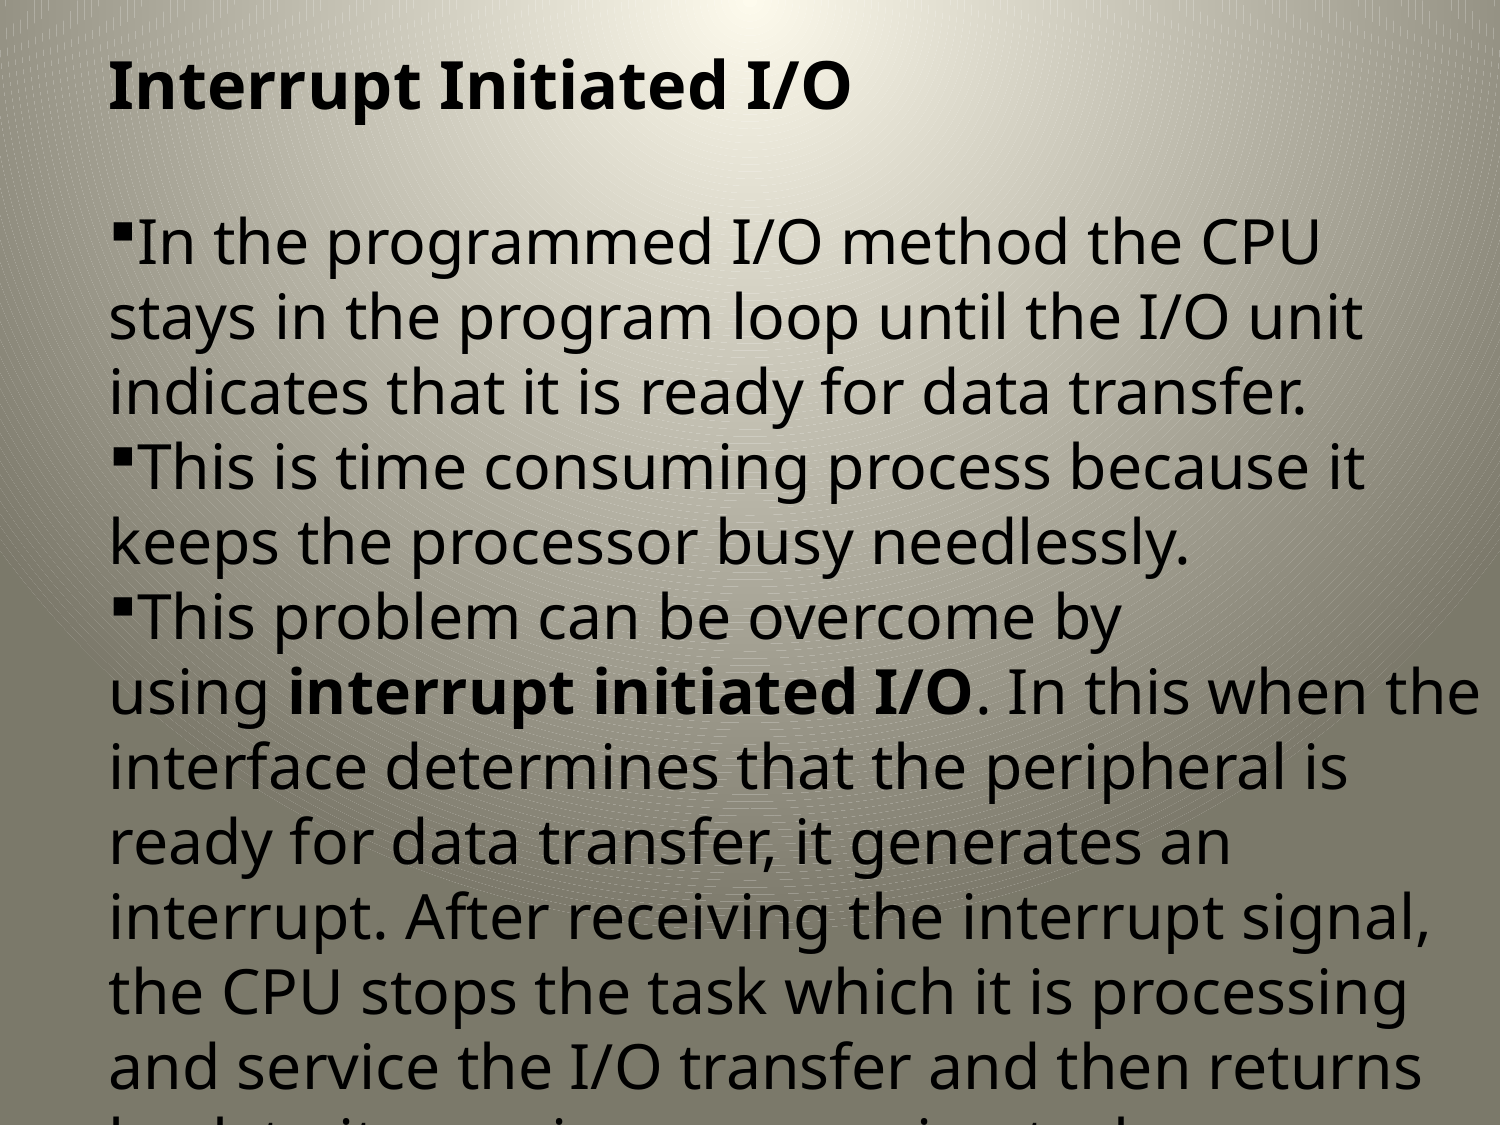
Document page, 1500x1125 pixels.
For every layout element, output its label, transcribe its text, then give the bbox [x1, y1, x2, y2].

text_box Interrupt Initiated I/O In the programmed I/O method the CPU stays in the program loop until the I/O unit indicates that it is ready for data transfer. This is time consuming process because it keeps the processor busy needlessly. This problem can be overcome by using interrupt initiated I/O. In this when the interface determines that the peripheral is ready for data transfer, it generates an interrupt. After receiving the interrupt signal, the CPU stops the task which it is processing and service the I/O transfer and then returns back to its previous processing task. [93, 35, 1500, 1125]
